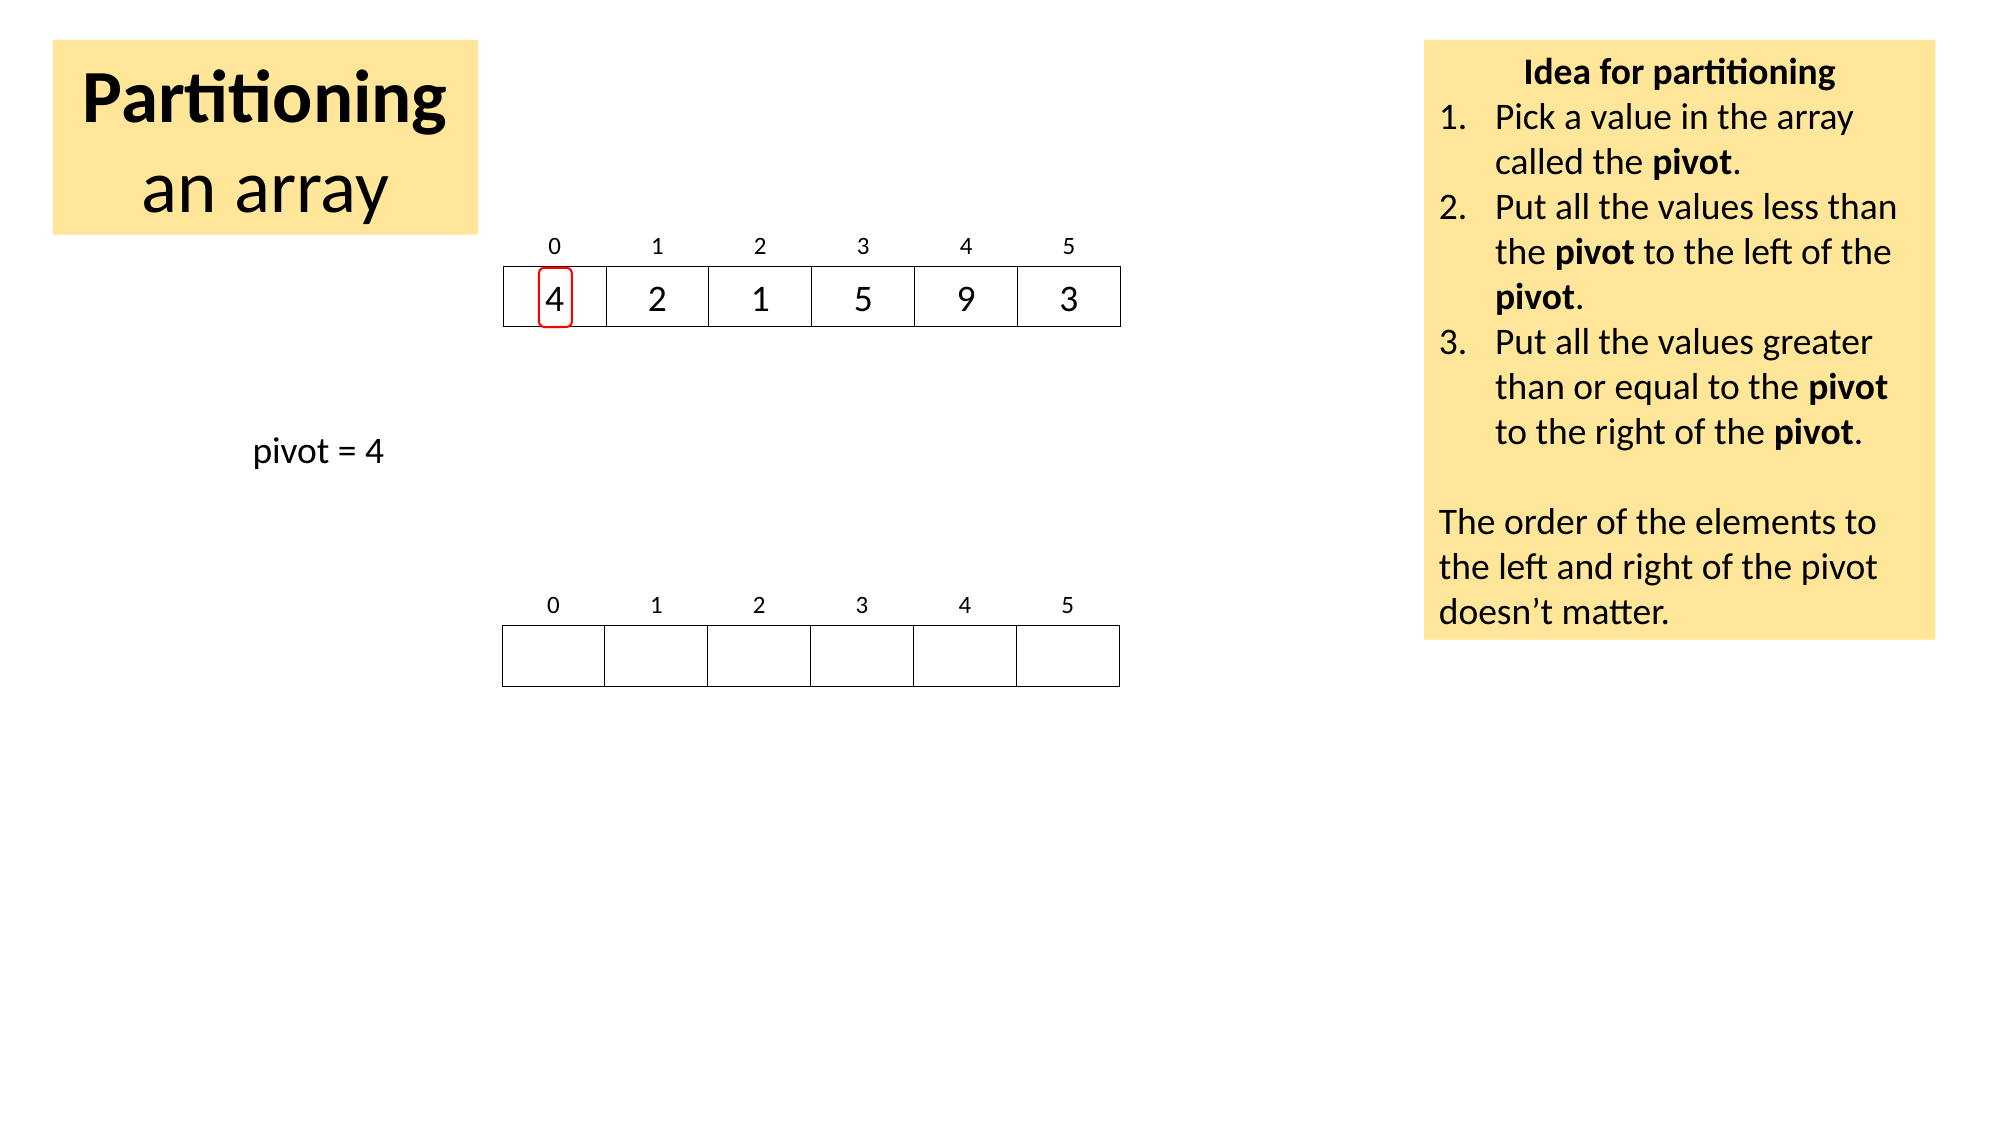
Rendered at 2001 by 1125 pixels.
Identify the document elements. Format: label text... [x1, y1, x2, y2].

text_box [707, 581, 810, 687]
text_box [811, 222, 914, 328]
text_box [1017, 581, 1120, 687]
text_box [503, 222, 606, 328]
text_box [914, 222, 1018, 328]
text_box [1018, 222, 1121, 328]
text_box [502, 581, 604, 687]
text_box pivot = 4 [237, 418, 400, 478]
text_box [810, 581, 913, 687]
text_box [604, 581, 707, 687]
text_box Partitioning an array [52, 39, 479, 235]
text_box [708, 222, 811, 328]
text_box Idea for partitioning Pick a value in the array called the pivot. Put all the values less than the pivot to the left of the pivot. Put all the values greater than or equal to the pivot to the right of the pivot. The order of the elements to the left and right of the pivot doesn’t matter. [1424, 39, 1936, 640]
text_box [606, 222, 708, 328]
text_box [913, 581, 1017, 687]
